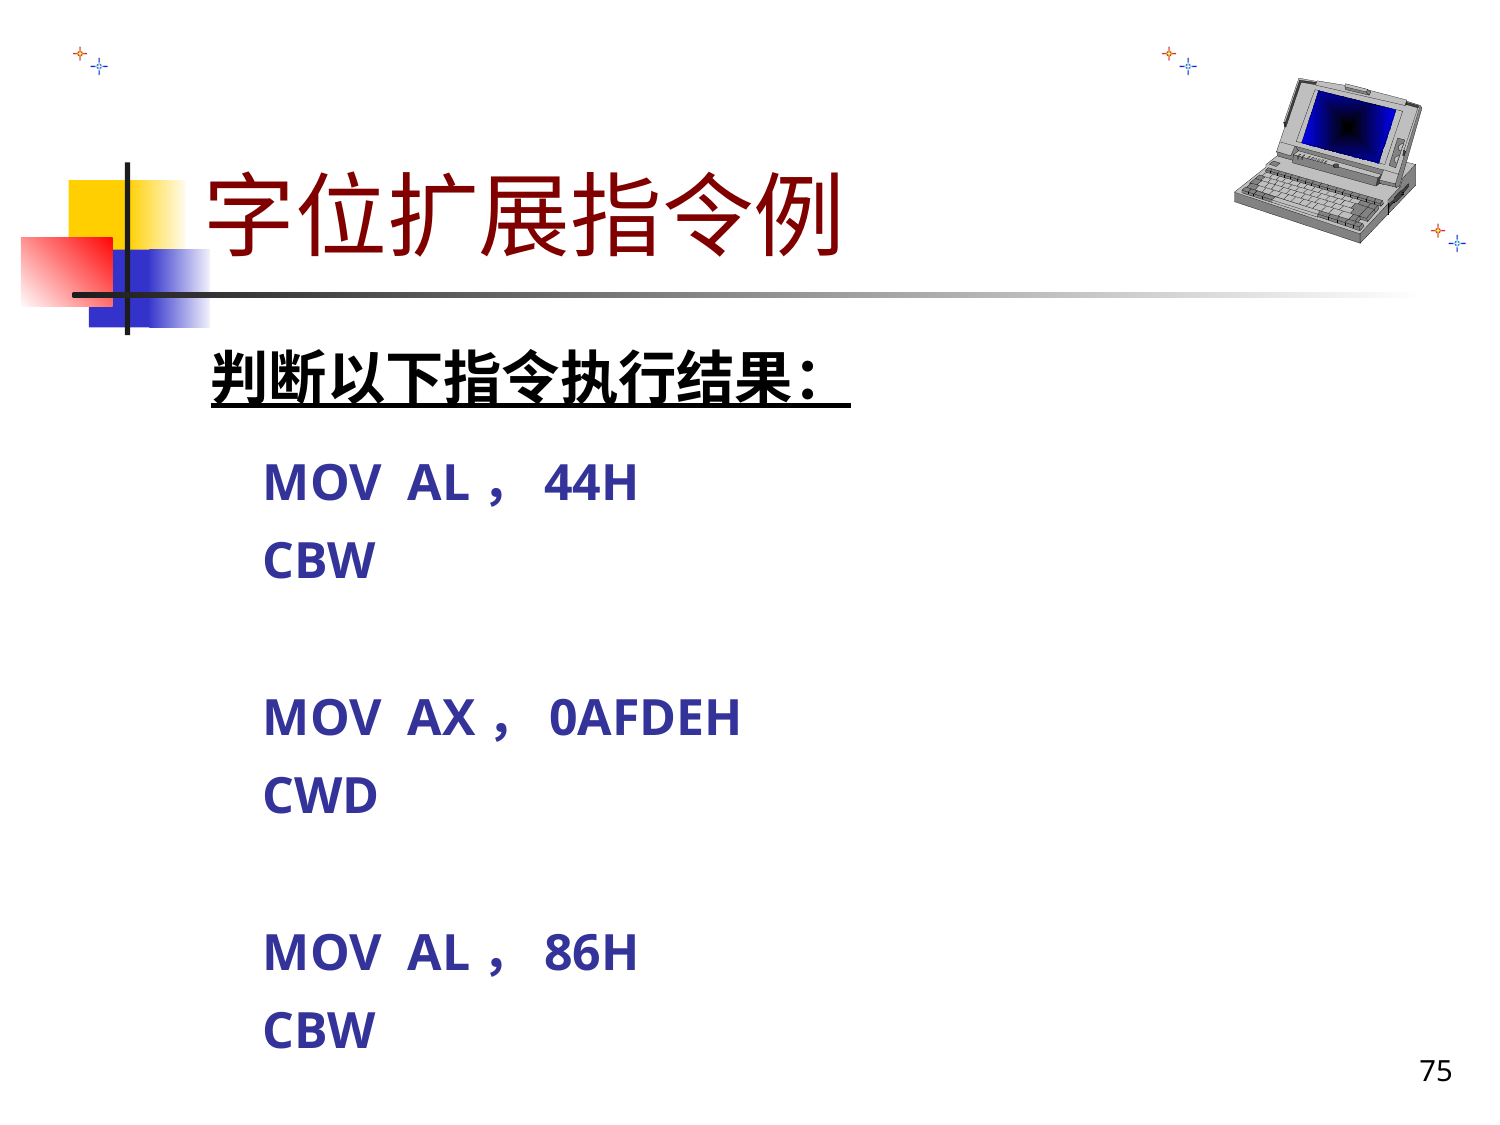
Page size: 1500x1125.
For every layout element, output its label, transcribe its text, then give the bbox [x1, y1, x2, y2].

title 字位扩展指令例 [188, 34, 1468, 276]
picture [62, 42, 113, 93]
list 判断以下指令执行结果： MOV AL，44H CBW MOV AX，0AFDEH CWD MOV AL，86H CBW [195, 326, 1330, 1048]
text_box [1234, 77, 1423, 244]
slide_number 75 [1154, 1023, 1468, 1100]
